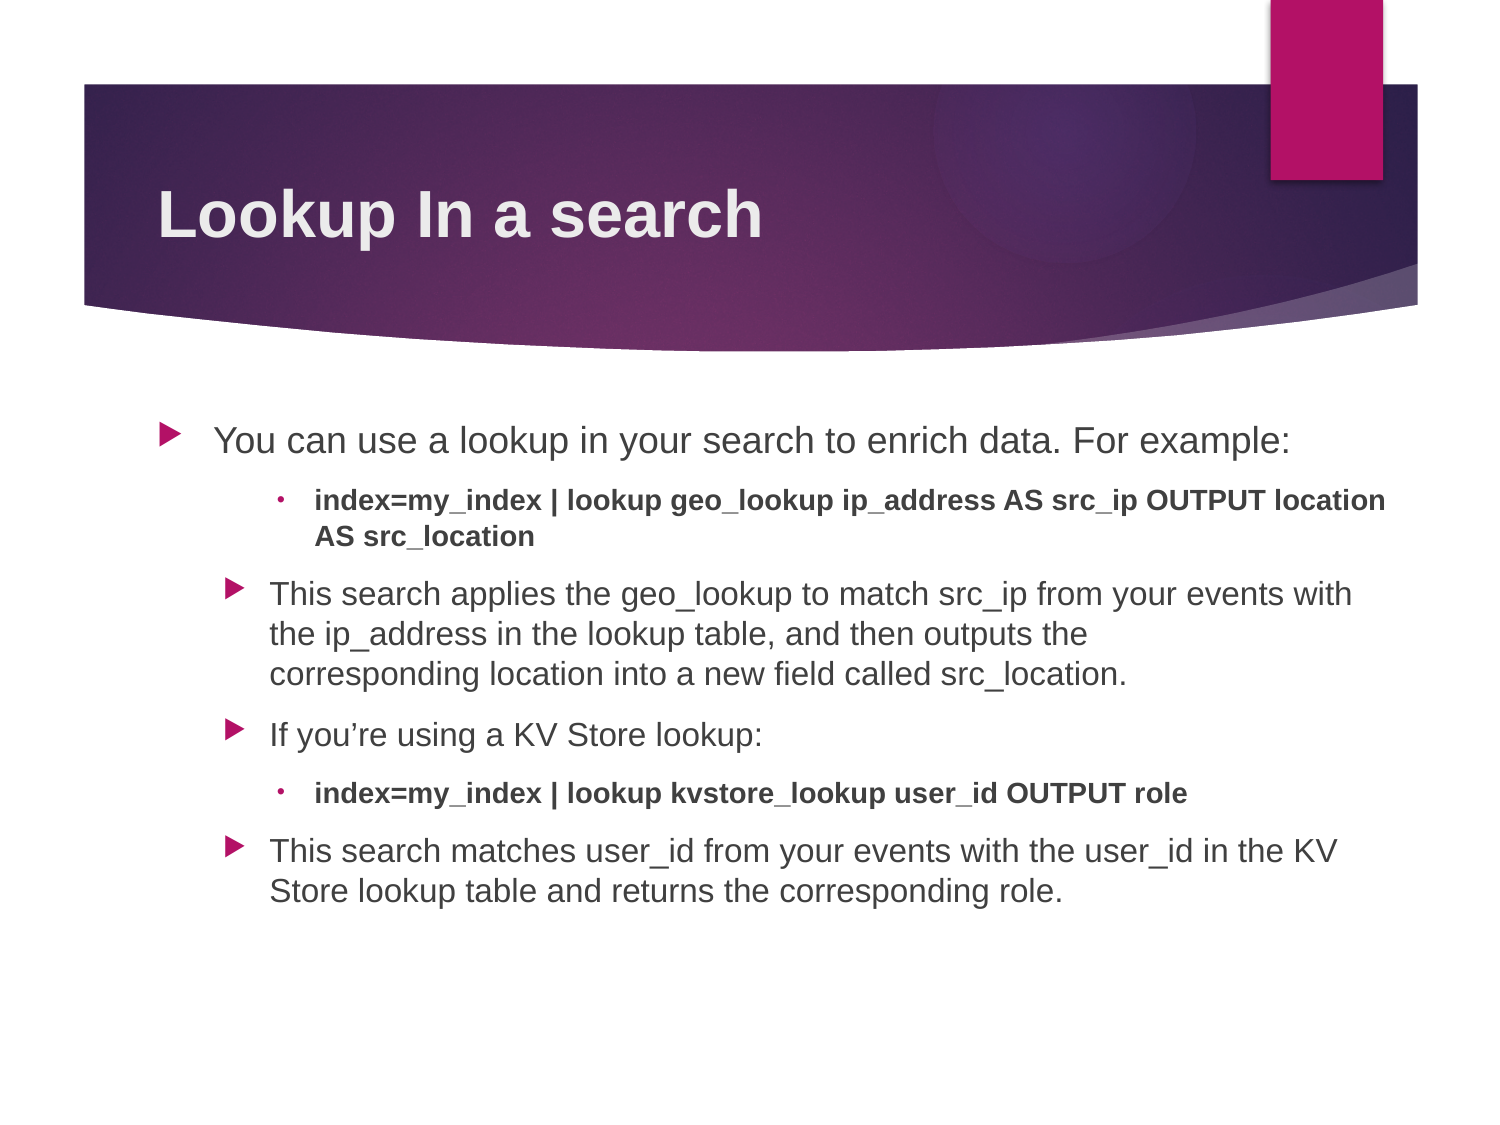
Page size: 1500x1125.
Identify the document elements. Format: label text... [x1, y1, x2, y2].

title Lookup In a search [142, 152, 1183, 269]
list You can use a lookup in your search to enrich data. For example: index=my_index | lookup geo_lookup ip_address AS src_ip OUTPUT location AS src_location This search applies the geo_lookup to match src_ip from your events with the ip_address in the lookup table, and then outputs the corresponding location into a new field called src_location. If you’re using a KV Store lookup: index=my_index | lookup kvstore_lookup user_id OUTPUT role This search matches user_id from your events with the user_id in the KV Store lookup table and returns the corresponding role. [141, 408, 1425, 1039]
